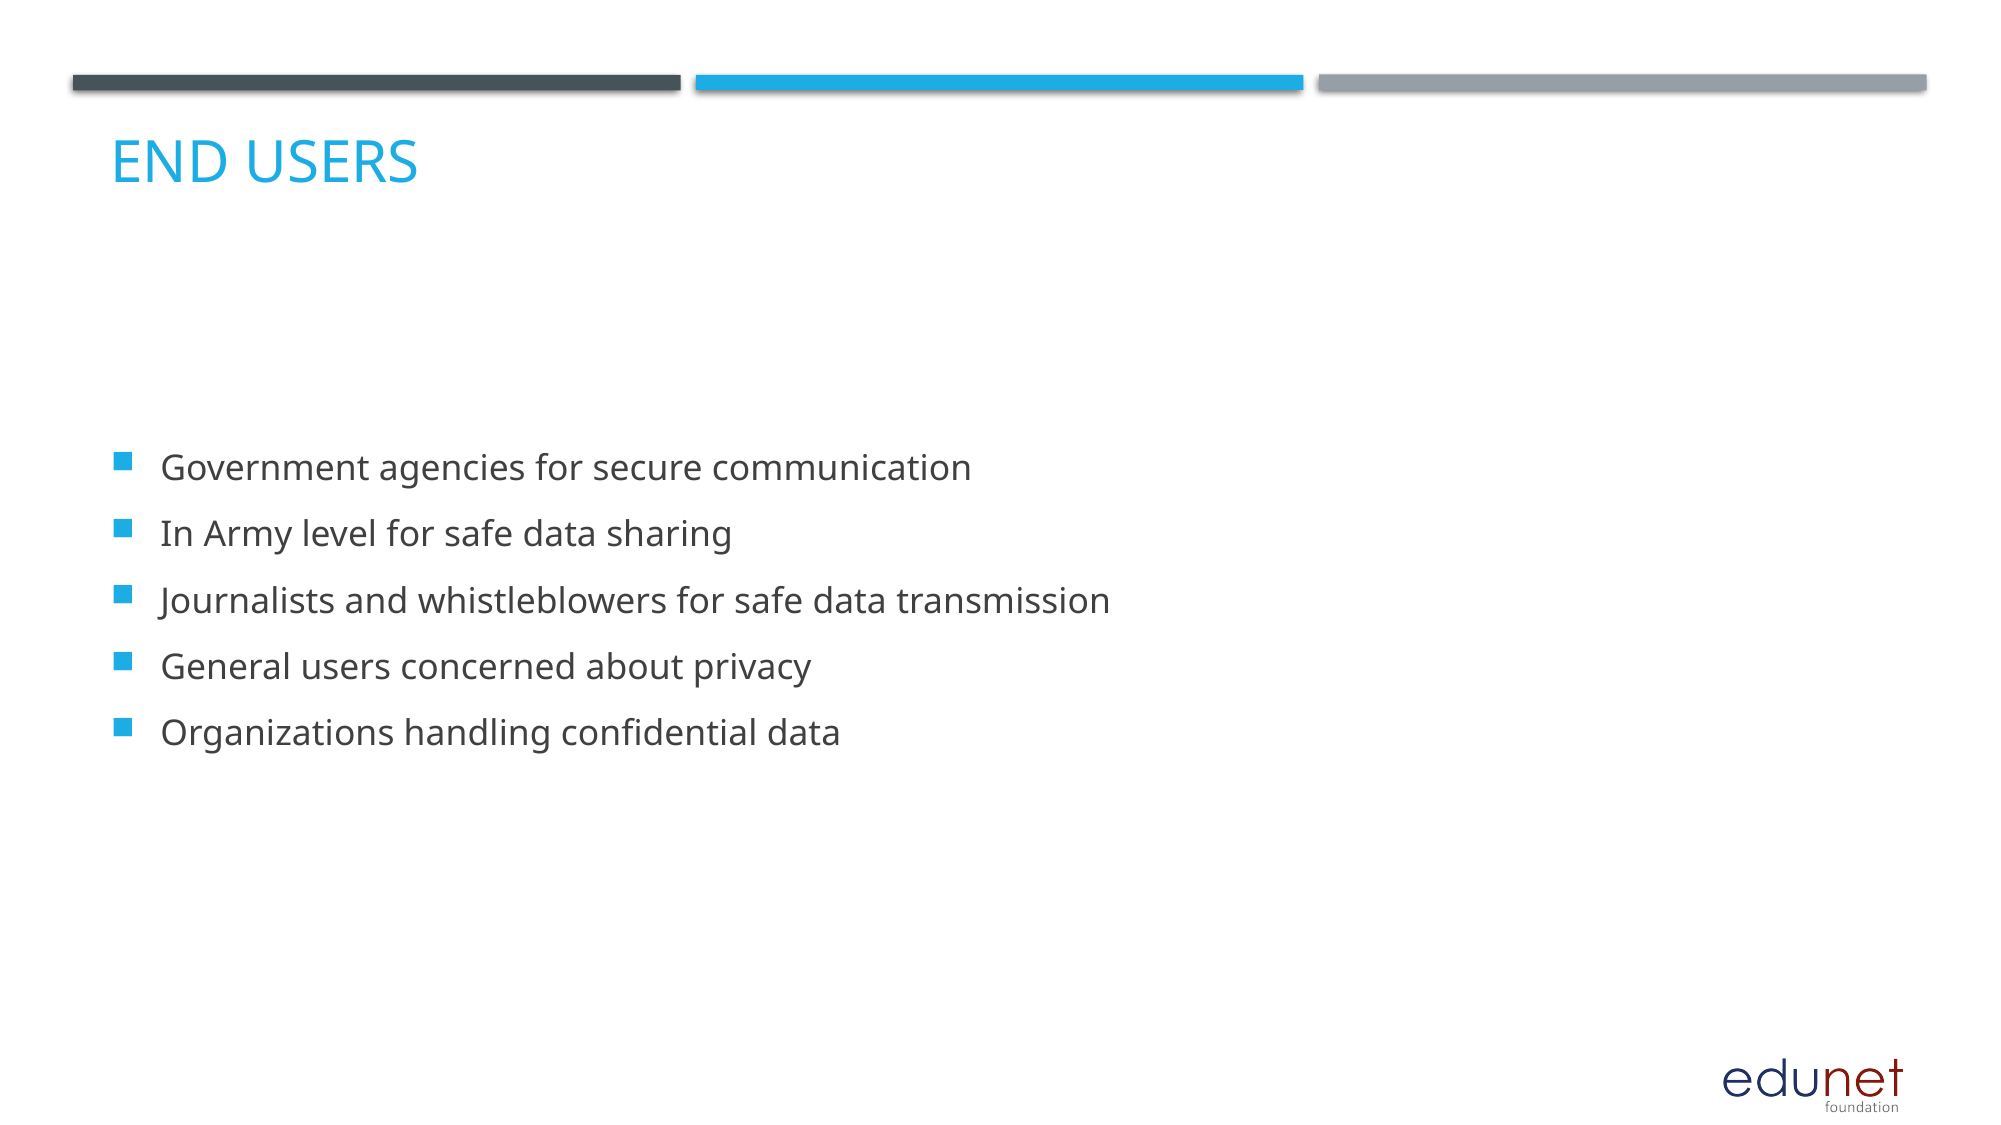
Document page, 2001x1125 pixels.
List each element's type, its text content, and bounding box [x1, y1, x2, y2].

list Government agencies for secure communication In Army level for safe data sharing Journalists and whistleblowers for safe data transmission General users concerned about privacy Organizations handling confidential data [95, 213, 1905, 981]
picture [1719, 1056, 1905, 1116]
title End users [95, 115, 1905, 203]
